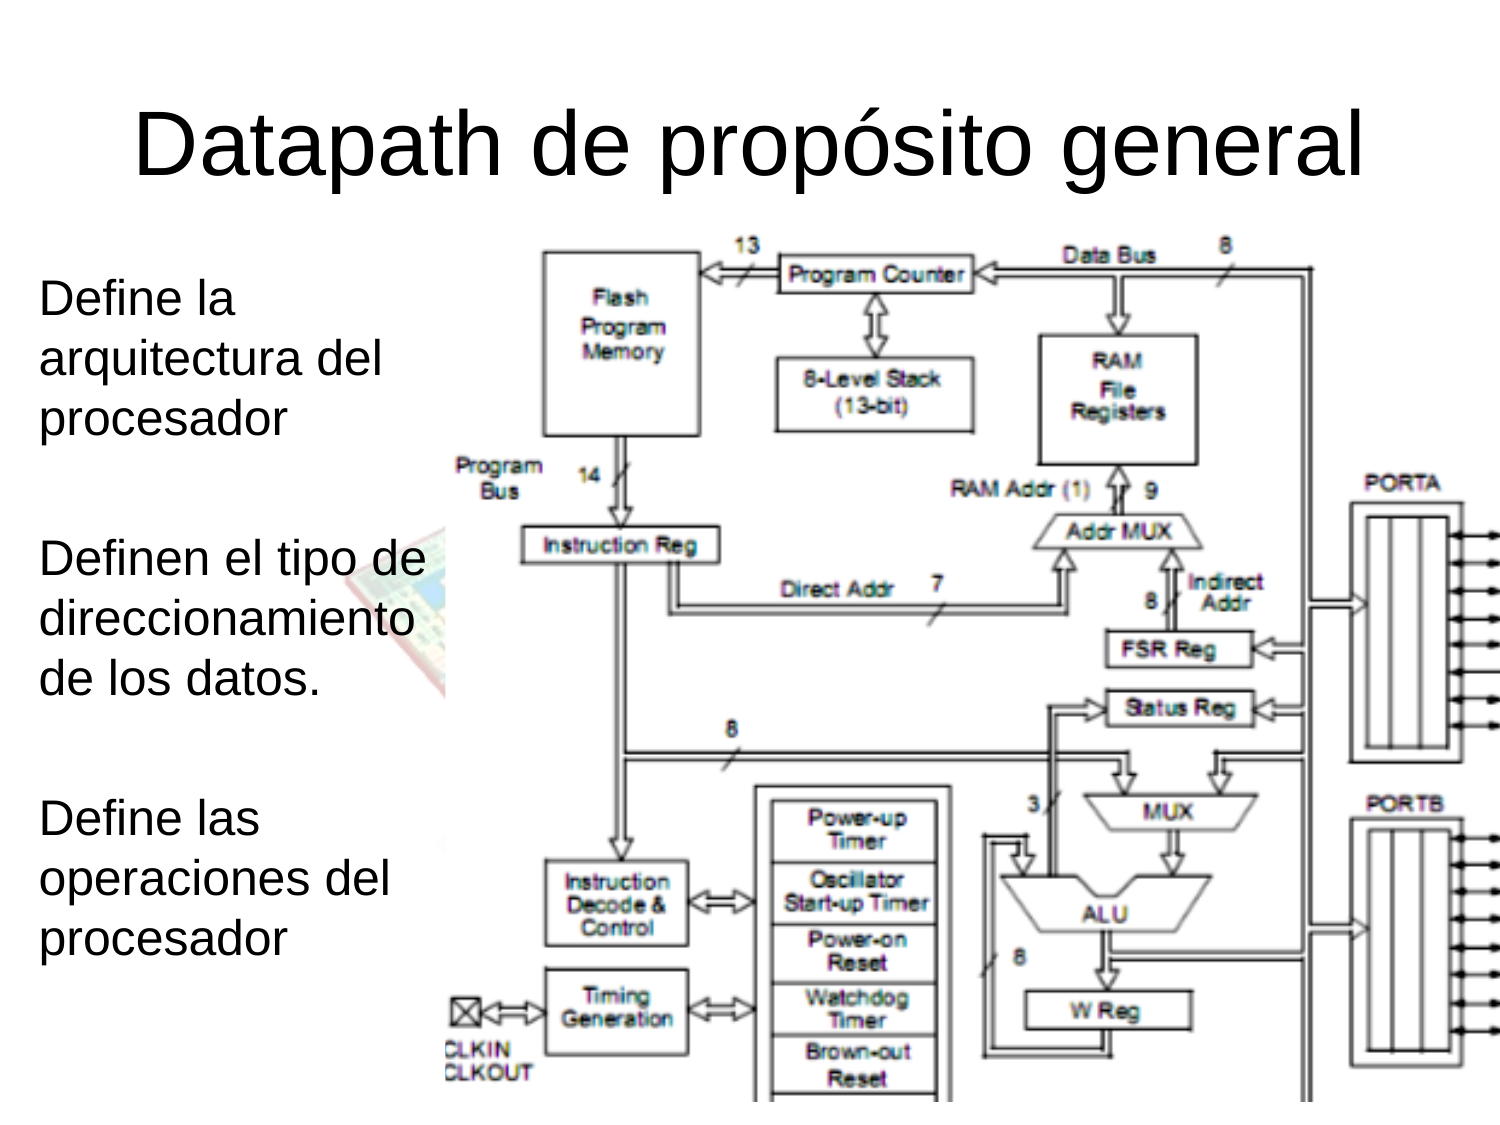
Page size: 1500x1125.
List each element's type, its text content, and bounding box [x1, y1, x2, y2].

list Define la arquitectura del procesador Definen el tipo de direccionamiento de los datos. Define las operaciones del procesador [23, 257, 440, 1001]
title Datapath de propósito general [74, 44, 1426, 233]
picture [445, 219, 1500, 1102]
